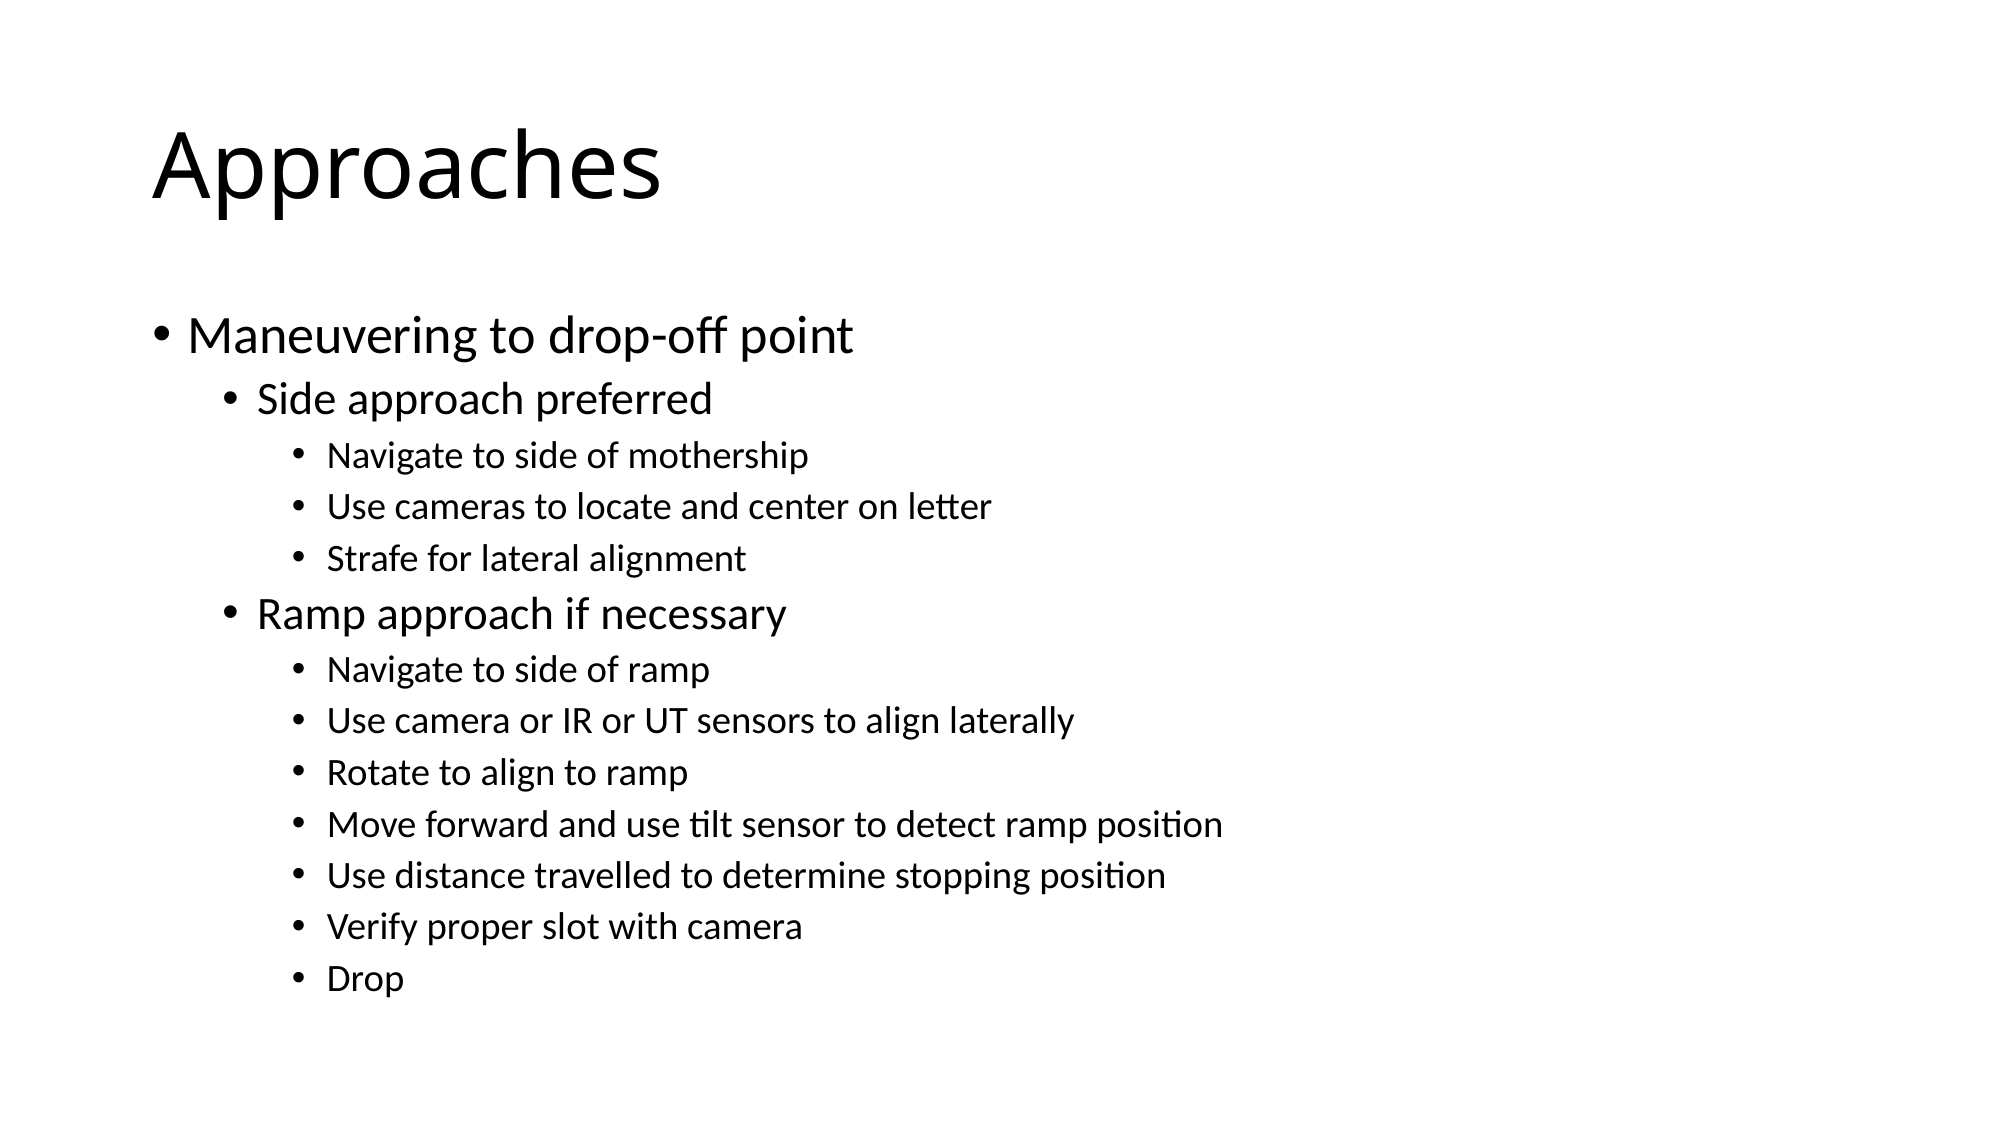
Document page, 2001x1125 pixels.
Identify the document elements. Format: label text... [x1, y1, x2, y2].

list Maneuvering to drop-off point Side approach preferred Navigate to side of mothership Use cameras to locate and center on letter Strafe for lateral alignment Ramp approach if necessary Navigate to side of ramp Use camera or IR or UT sensors to align laterally Rotate to align to ramp Move forward and use tilt sensor to detect ramp position Use distance travelled to determine stopping position Verify proper slot with camera Drop [137, 299, 1863, 1014]
title Approaches [137, 59, 1863, 278]
